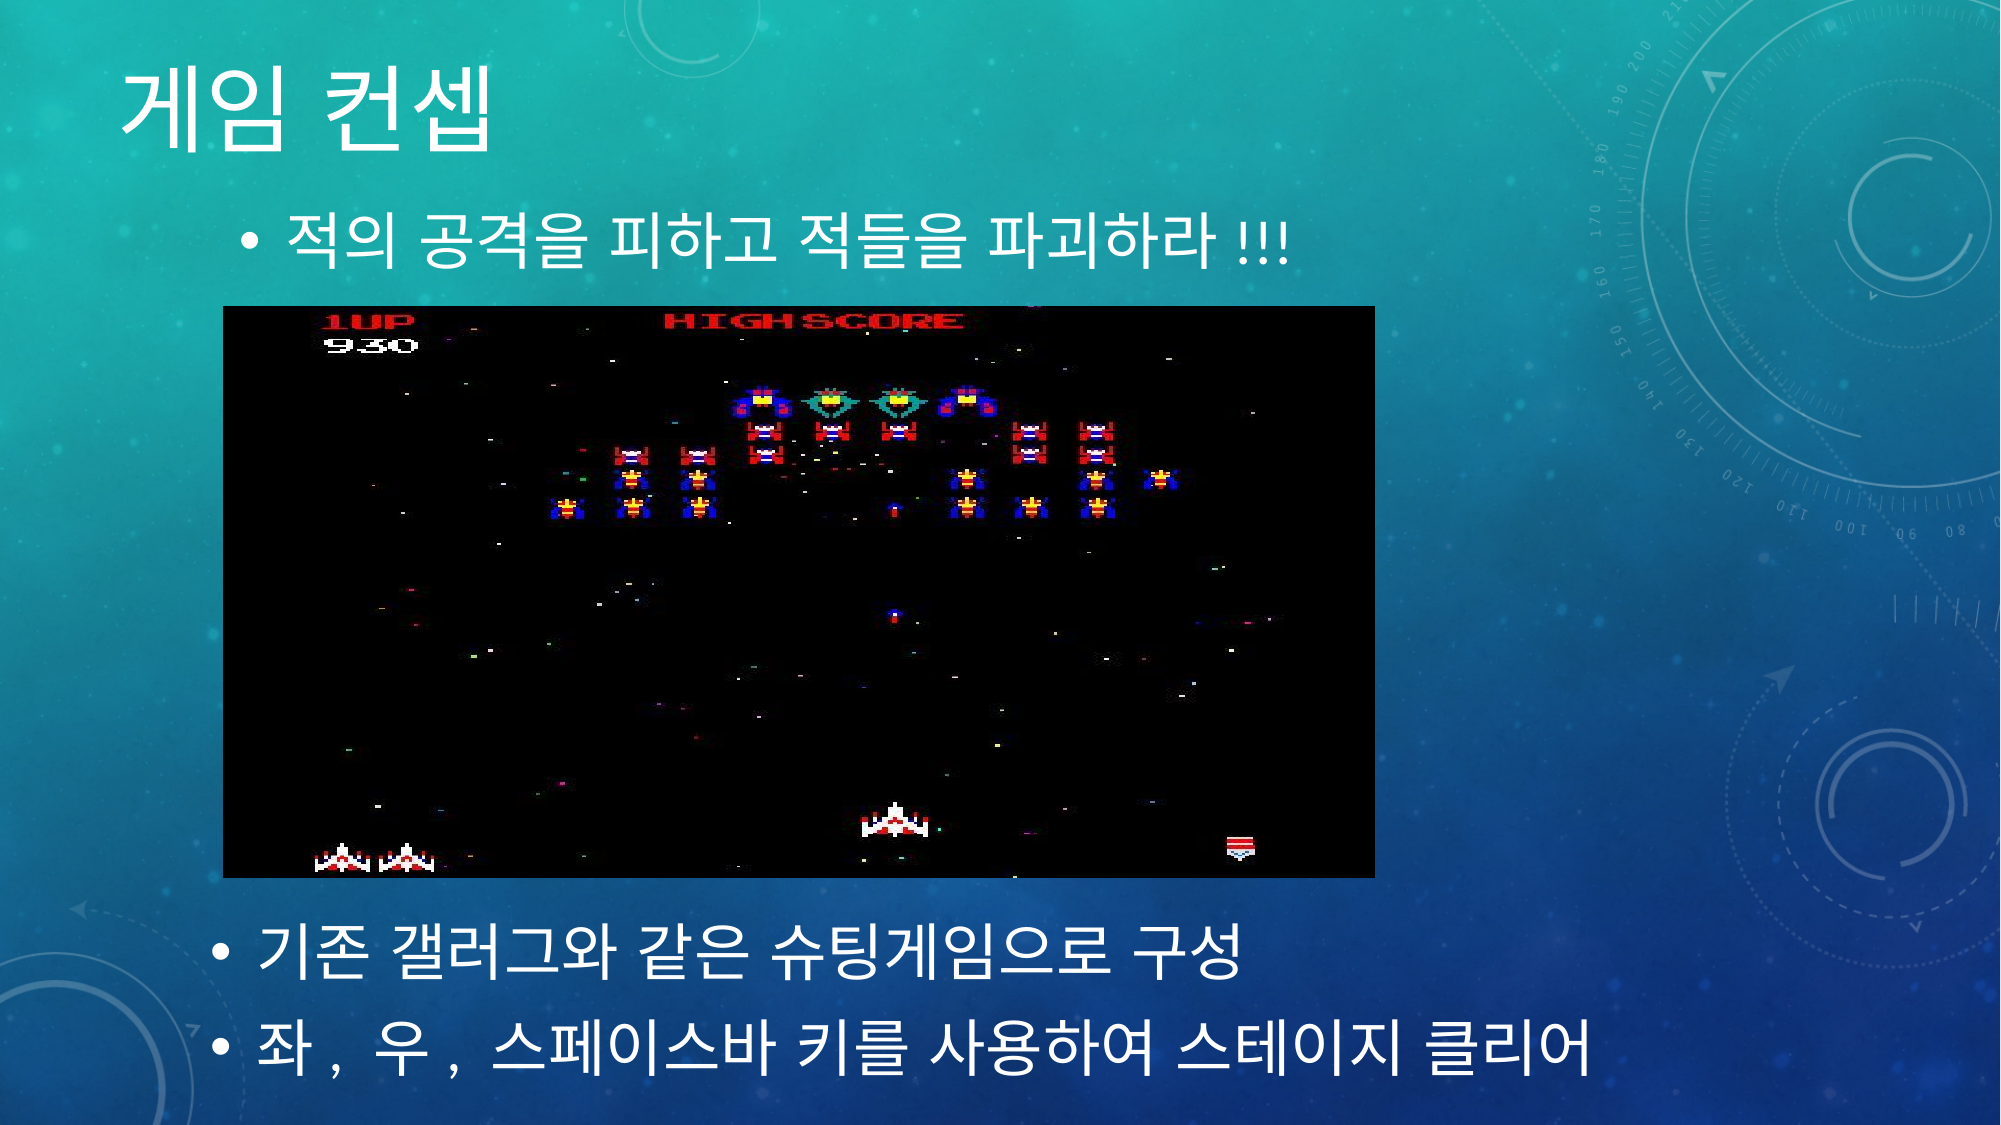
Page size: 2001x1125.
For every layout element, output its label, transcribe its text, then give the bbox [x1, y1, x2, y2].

title 게임 컨셉 [102, 41, 1765, 173]
picture [0, 0, 2001, 1125]
list 적의 공격을 피하고 적들을 파괴하라!!! [223, 190, 1702, 289]
text_box 기존 갤러그와 같은 슈팅게임으로 구성 좌, 우, 스페이스바 키를 사용하여 스테이지 클리어 [194, 949, 1673, 1048]
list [223, 306, 1376, 878]
